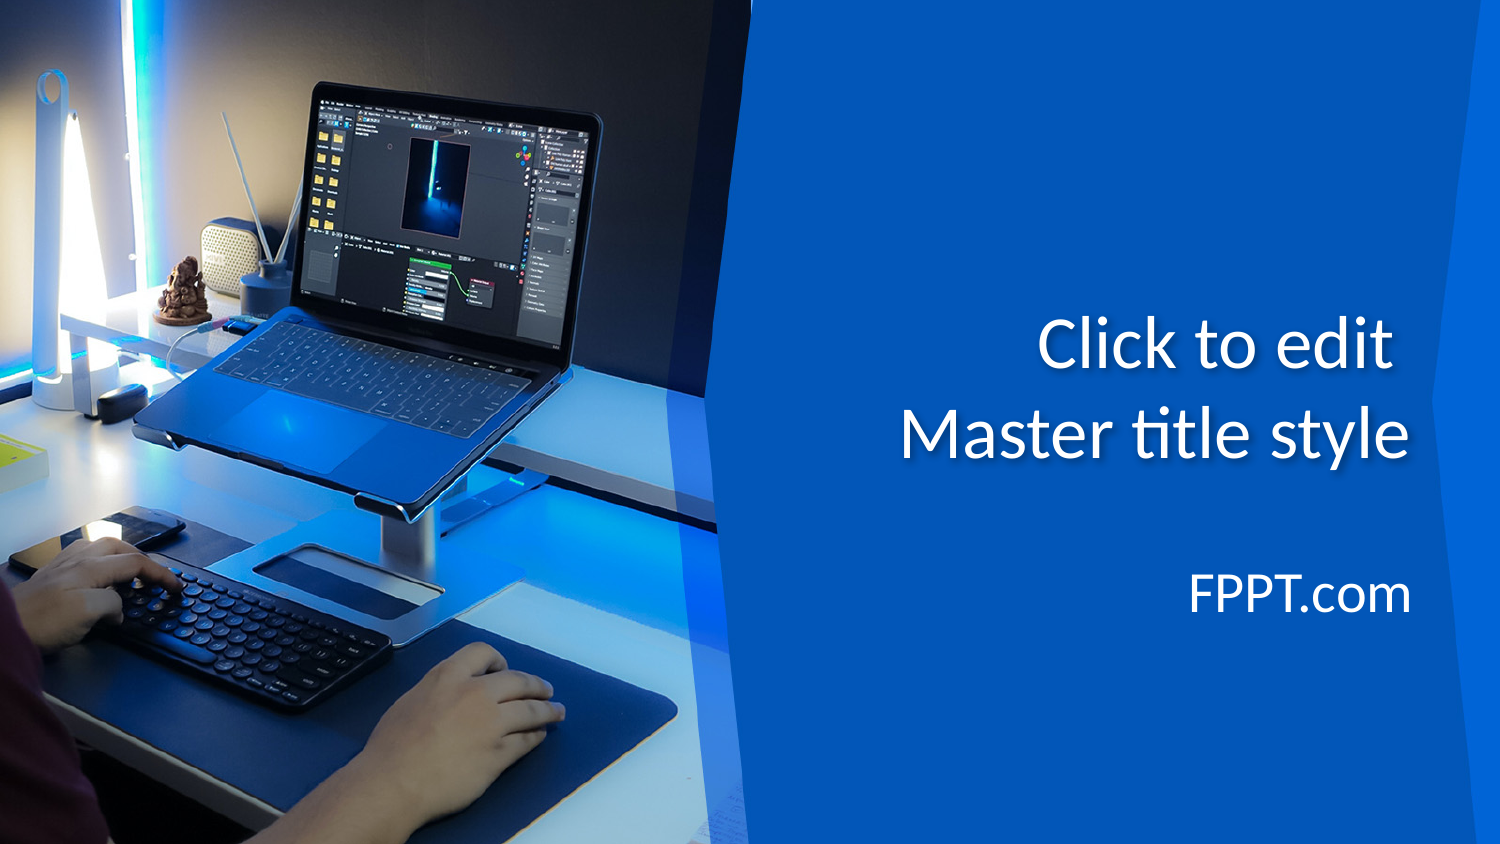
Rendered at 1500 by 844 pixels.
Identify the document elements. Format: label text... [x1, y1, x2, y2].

subtitle FPPT.com [75, 547, 1429, 723]
picture [0, 0, 1500, 844]
title Click to edit Master title style [75, 221, 1427, 546]
